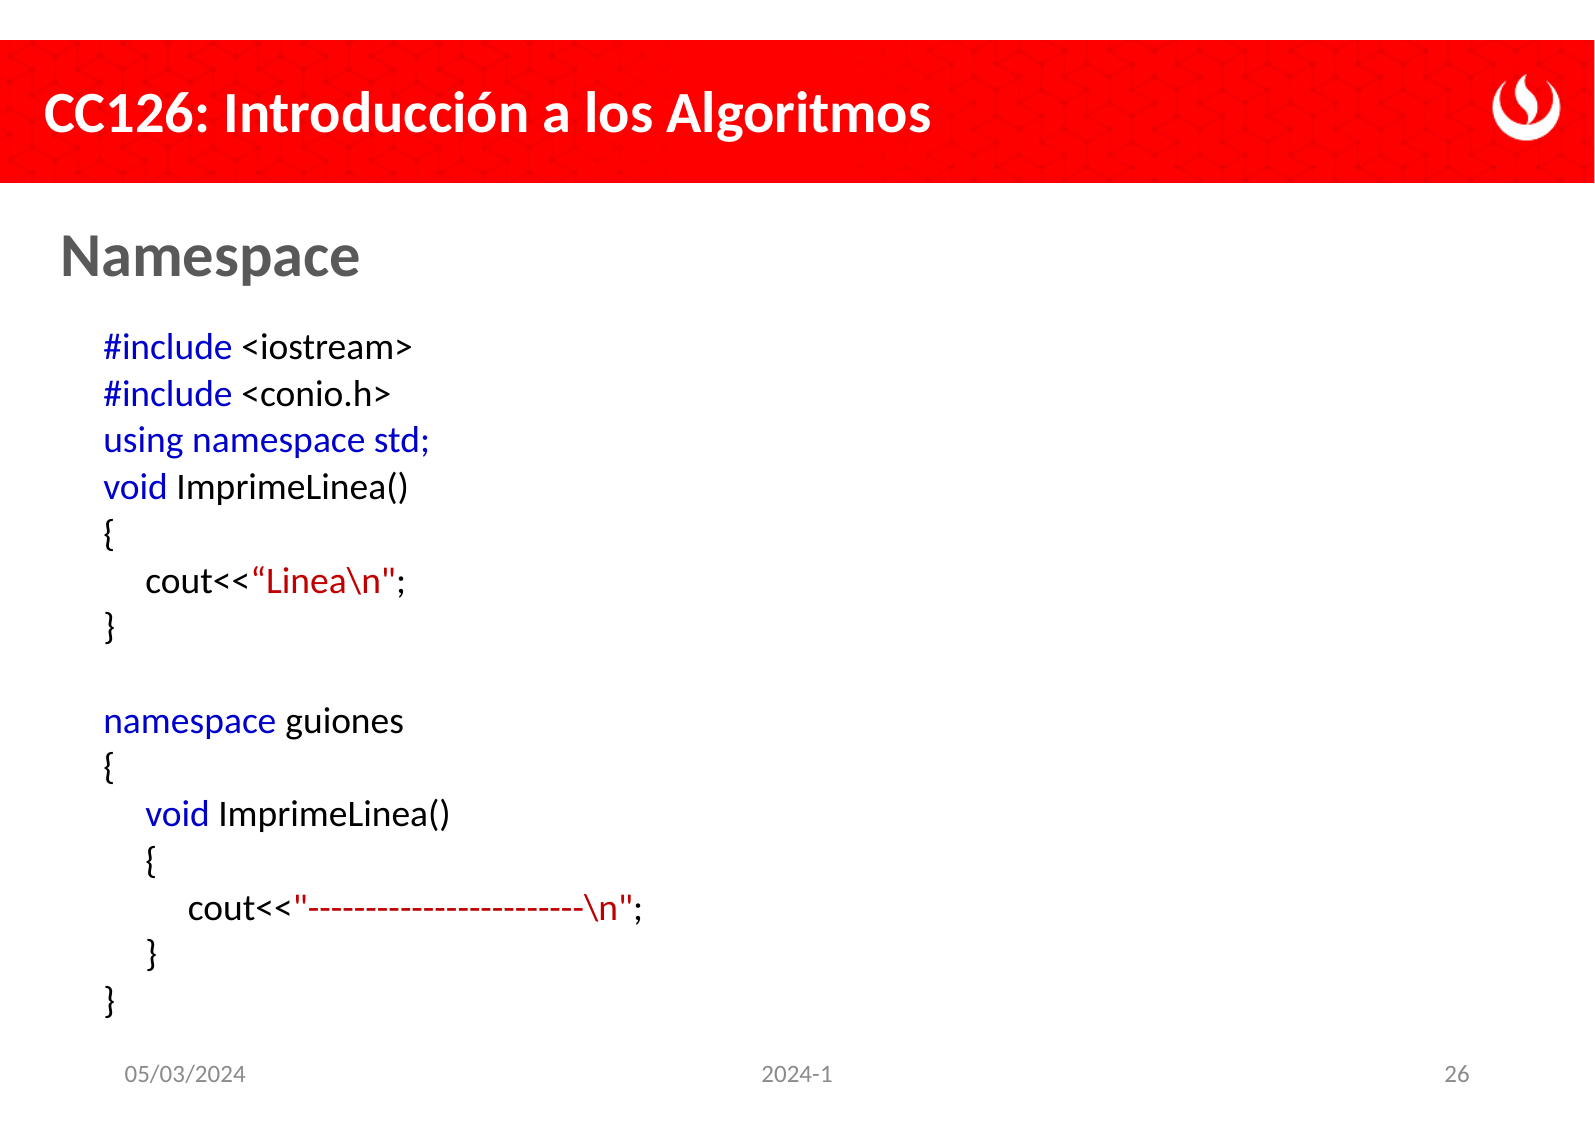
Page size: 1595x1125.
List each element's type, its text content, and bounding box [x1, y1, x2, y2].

picture [0, 40, 1595, 183]
footer 2024-1 [528, 1042, 1067, 1103]
text_box #include <iostream> #include <conio.h> using namespace std; void ImprimeLinea() { cout<<“Linea\n"; } namespace guiones { void ImprimeLinea() { cout<<"------------------------\n"; } } [70, 319, 1421, 1027]
slide_number 26 [1126, 1042, 1485, 1103]
title Namespace [45, 192, 1421, 320]
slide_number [109, 1042, 469, 1103]
